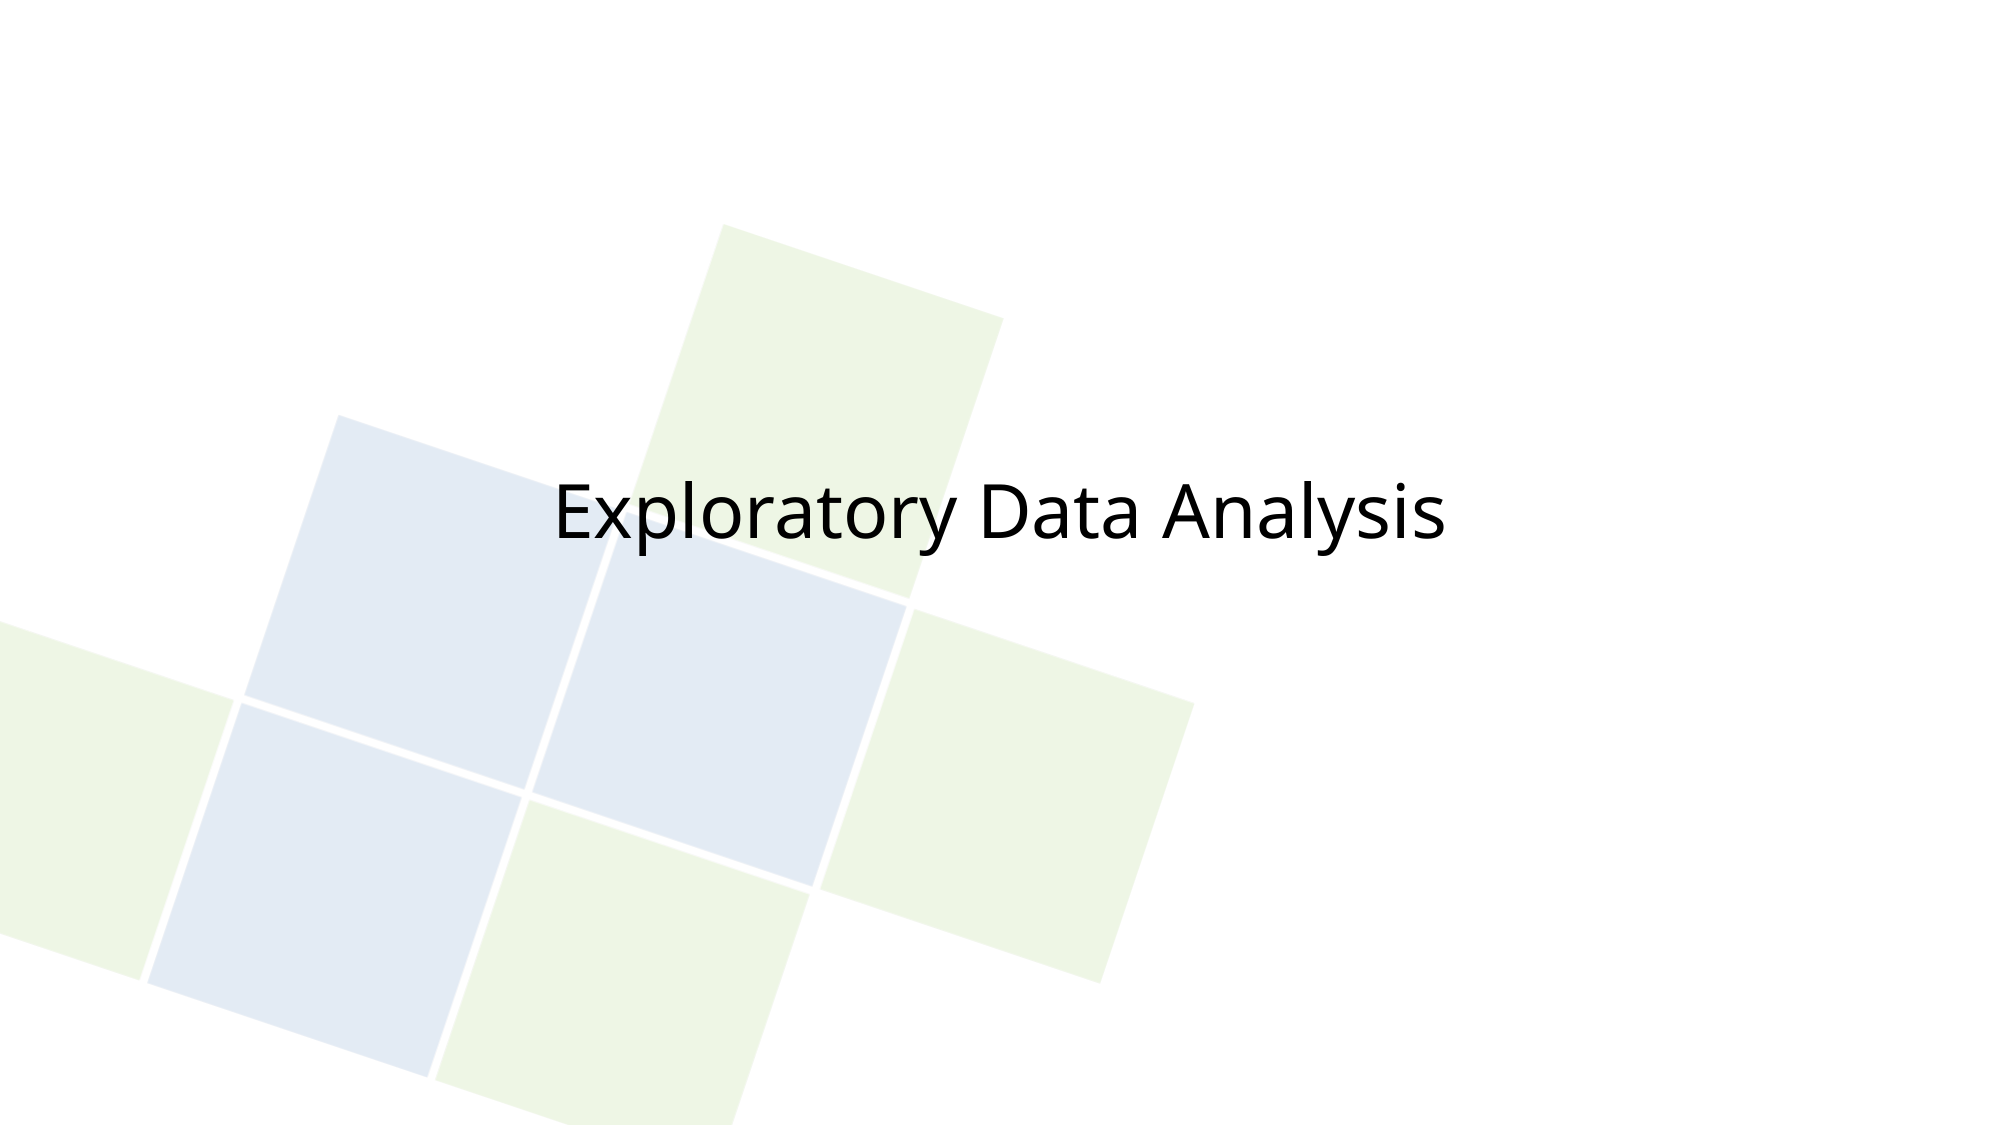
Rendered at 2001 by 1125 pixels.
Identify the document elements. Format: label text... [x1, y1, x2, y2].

title Exploratory Data Analysis [492, 170, 1508, 563]
